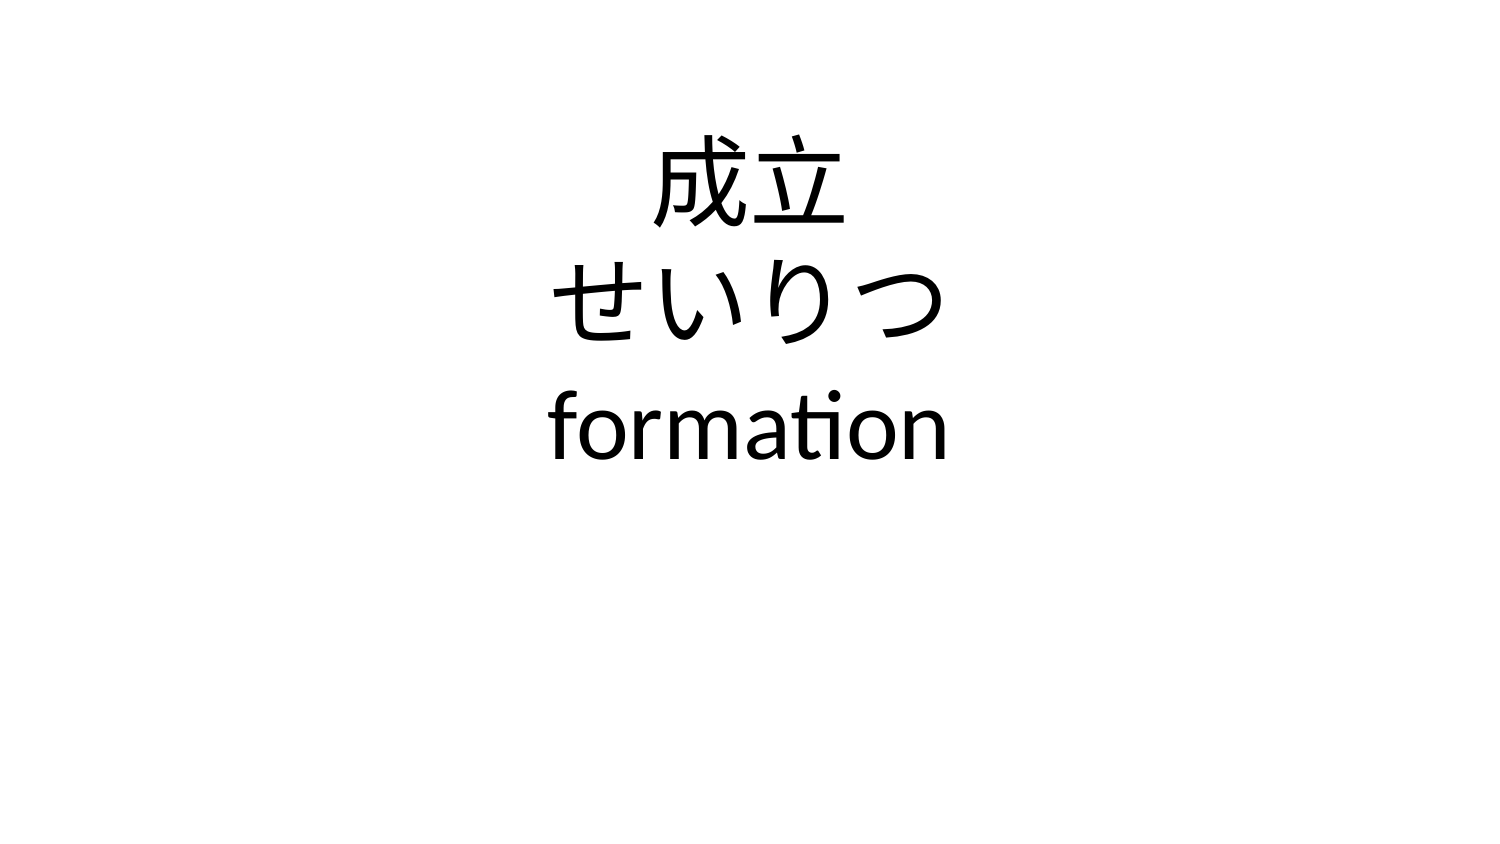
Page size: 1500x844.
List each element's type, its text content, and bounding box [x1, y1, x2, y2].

text_box 成立 せいりつ formation [0, 149, 1500, 450]
